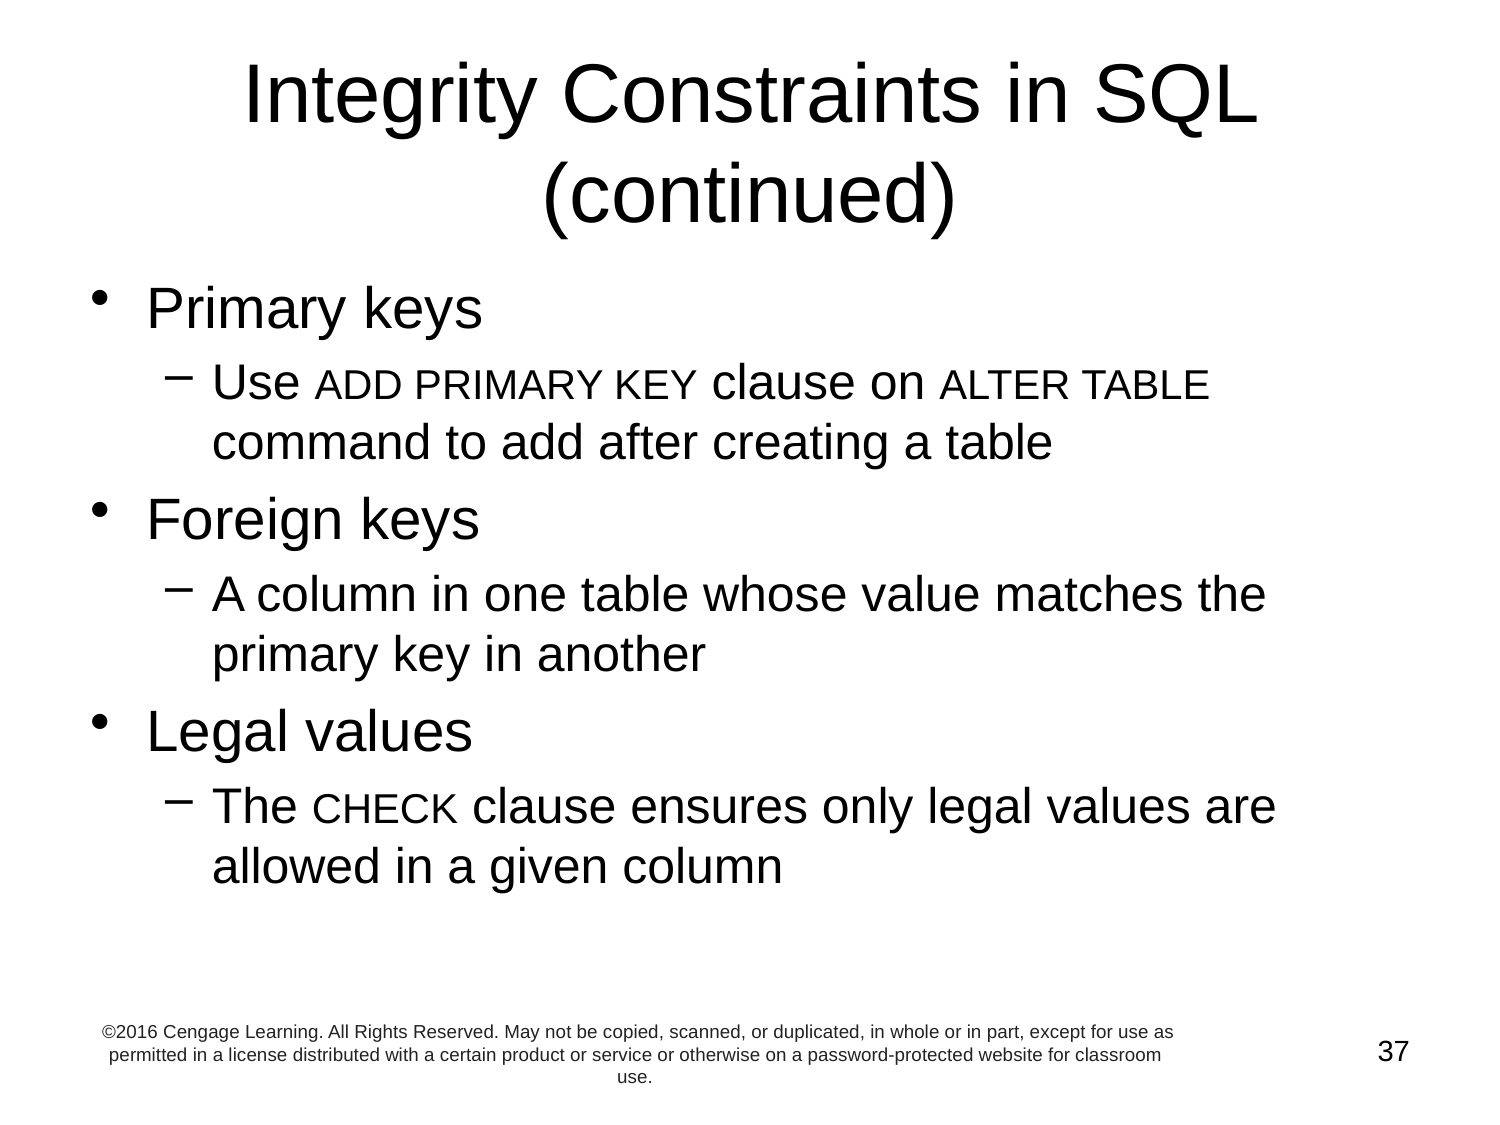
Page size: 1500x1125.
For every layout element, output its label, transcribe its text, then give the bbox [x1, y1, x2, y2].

list Primary keys Use ADD PRIMARY KEY clause on ALTER TABLE command to add after creating a table Foreign keys A column in one table whose value matches the primary key in another Legal values The CHECK clause ensures only legal values are allowed in a given column [75, 262, 1425, 1005]
footer ©2016 Cengage Learning. All Rights Reserved. May not be copied, scanned, or duplicated, in whole or in part, except for use as permitted in a license distributed with a certain product or service or otherwise on a password-protected website for classroom use. [74, 1012, 1201, 1091]
title Integrity Constraints in SQL (continued) [75, 45, 1425, 233]
slide_number 37 [1212, 1024, 1426, 1103]
